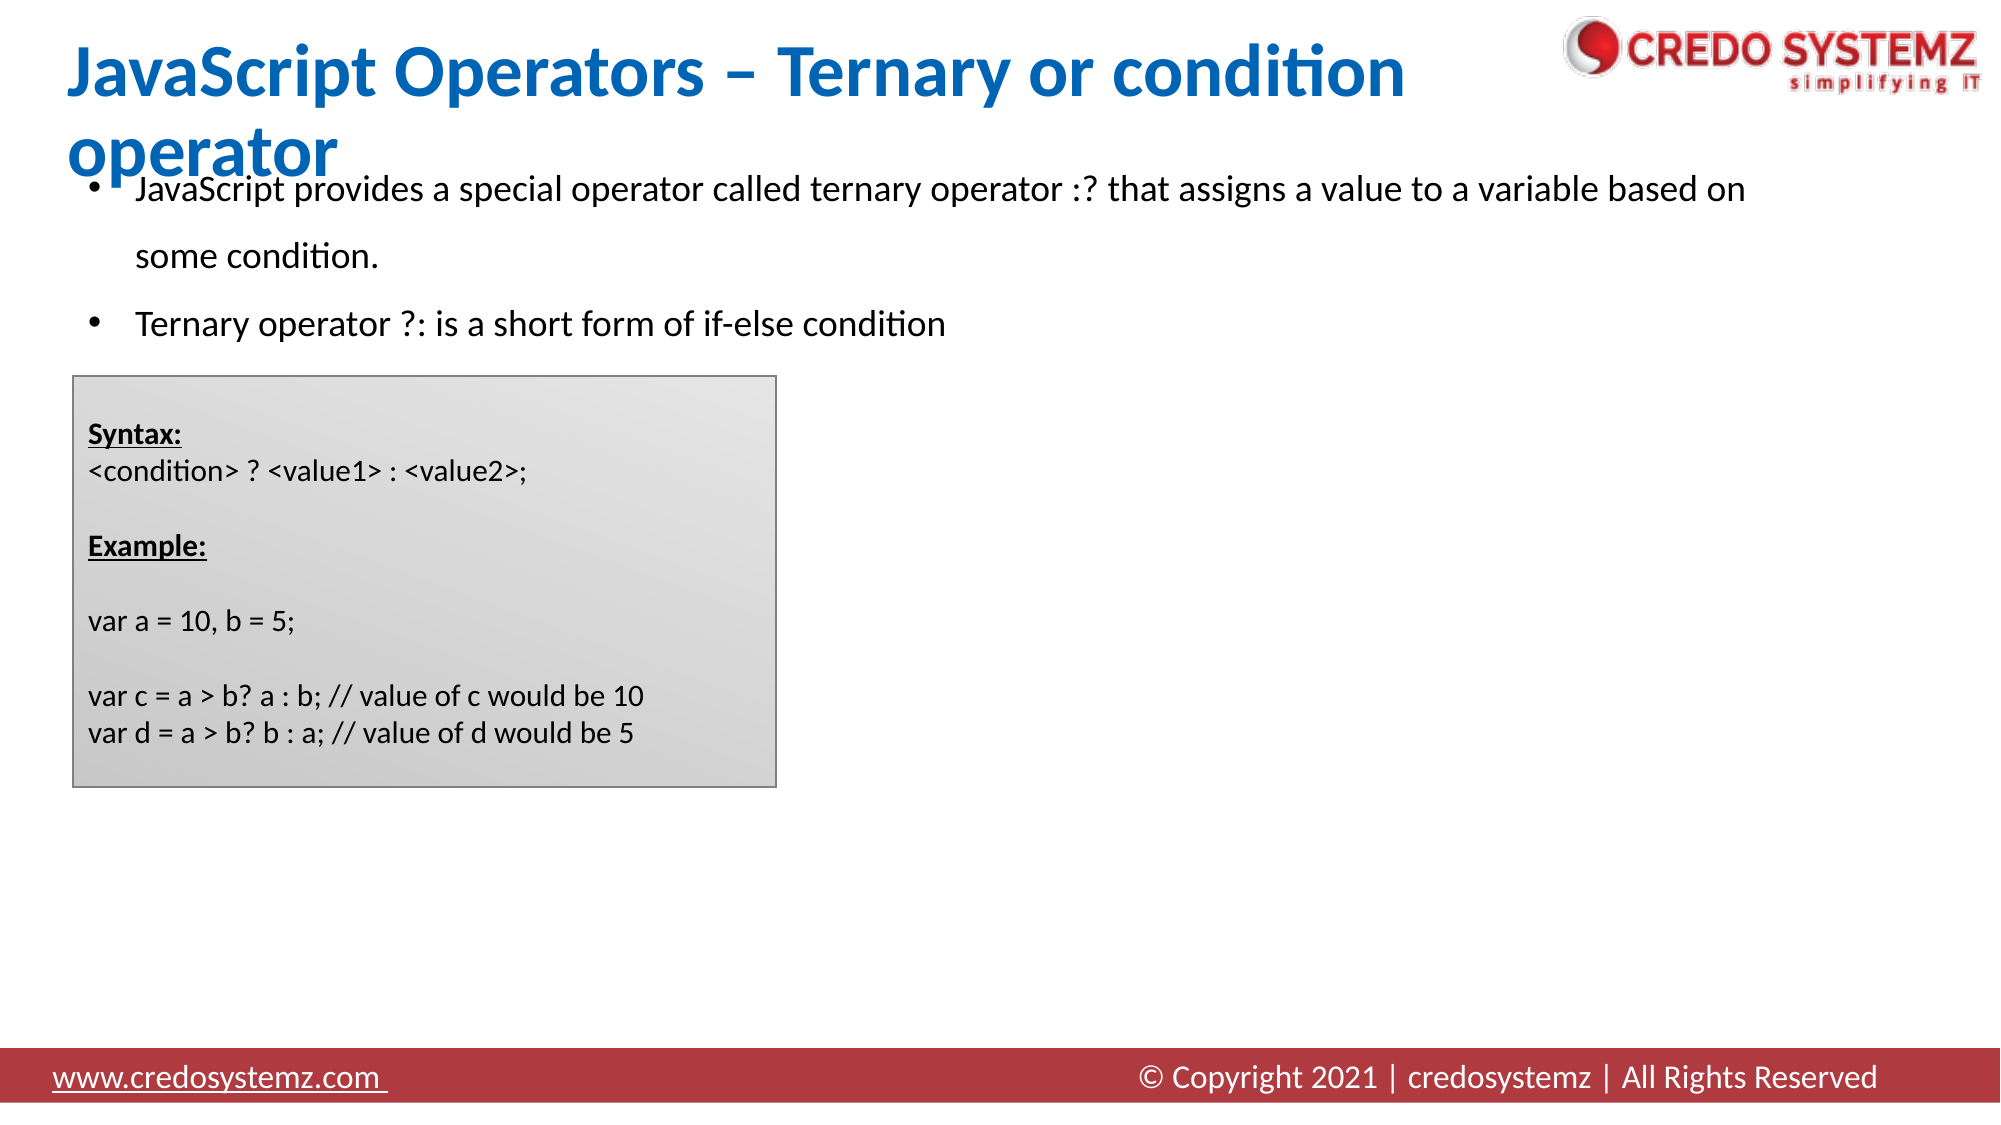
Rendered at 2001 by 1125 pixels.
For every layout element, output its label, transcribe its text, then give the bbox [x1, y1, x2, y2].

text_box JavaScript provides a special operator called ternary operator :? that assigns a value to a variable based on some condition. Ternary operator ?: is a short form of if-else condition [73, 134, 1828, 352]
text_box JavaScript Operators – Ternary or condition operator [52, 23, 1659, 128]
picture [1561, 15, 1982, 95]
text_box Syntax: <condition> ? <value1> : <value2>; Example: var a = 10, b = 5; var c = a > b? a : b; // value of c would be 10 var d = a > b? b : a; // value of d would be 5 [72, 375, 777, 788]
text_box www.credosystemz.com © Copyright 2021 | credosystemz | All Rights Reserved [0, 1048, 2000, 1103]
